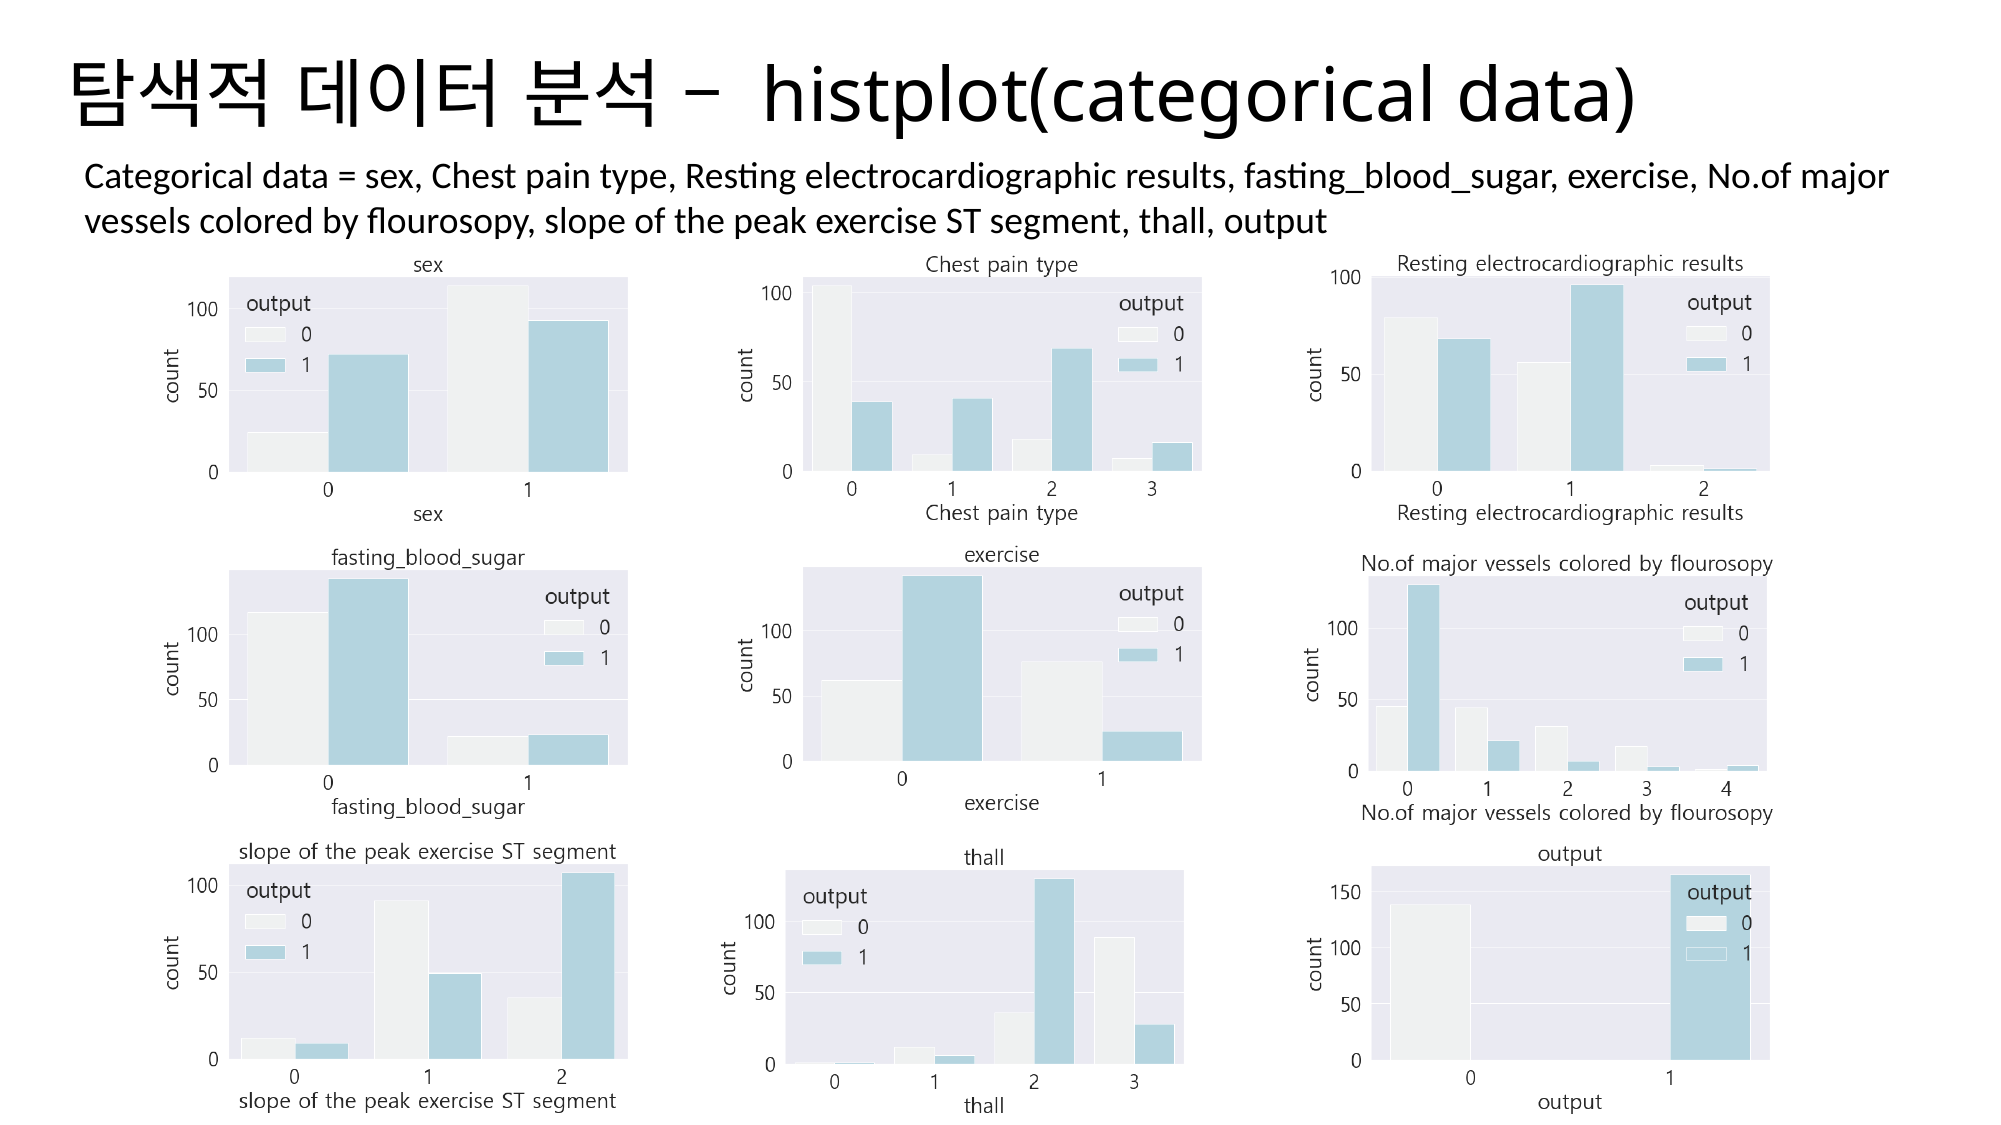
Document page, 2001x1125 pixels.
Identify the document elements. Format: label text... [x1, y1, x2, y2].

picture [1295, 549, 1778, 830]
picture [156, 543, 632, 825]
picture [156, 837, 632, 1118]
picture [730, 540, 1206, 820]
picture [1299, 839, 1774, 1119]
picture [156, 250, 632, 531]
text_box Categorical data = sex, Chest pain type, Resting electrocardiographic results, fasting_blood_sugar, exercise, No.of major vessels colored by flourosopy, slope of the peak exercise ST segment, thall, output [69, 143, 1948, 249]
picture [713, 843, 1188, 1123]
picture [1299, 249, 1774, 530]
title 탐색적 데이터 분석 – histplot(categorical data) [52, 16, 1778, 178]
picture [730, 250, 1206, 530]
